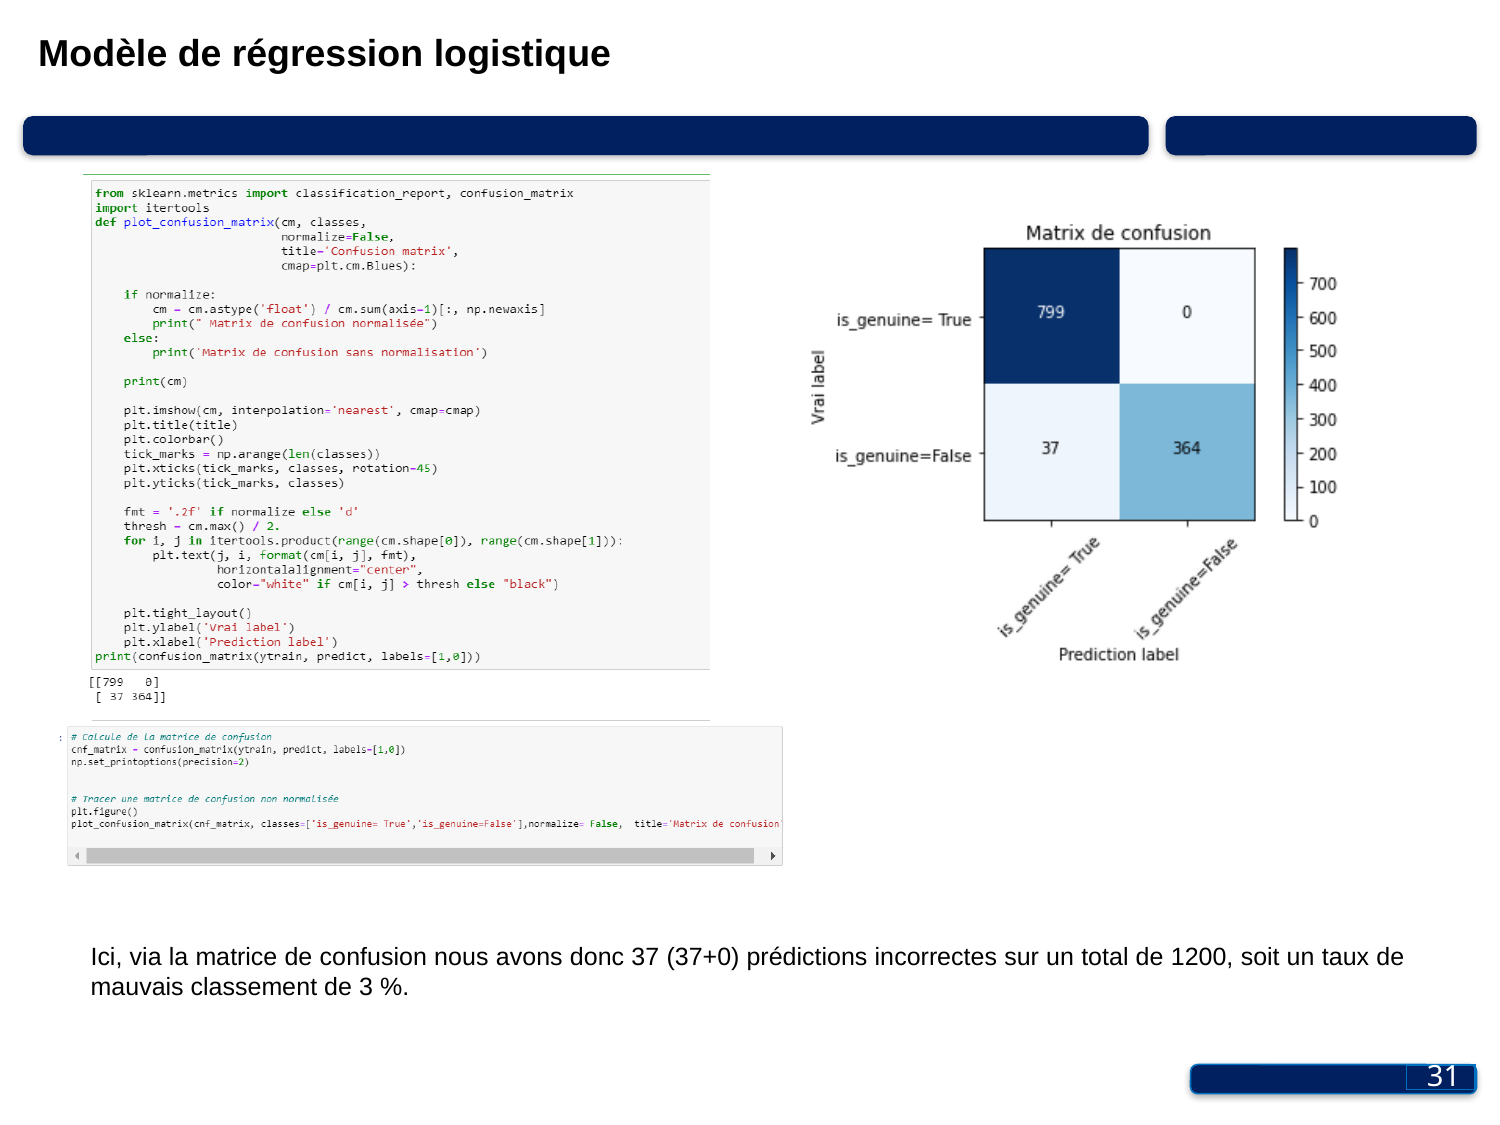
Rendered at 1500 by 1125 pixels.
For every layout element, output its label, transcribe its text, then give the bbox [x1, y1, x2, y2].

text_box Ici, via la matrice de confusion nous avons donc 37 (37+0) prédictions incorrectes sur un total de 1200, soit un taux de mauvais classement de 3 %. [75, 933, 1423, 1048]
slide_number 31 [1406, 1064, 1476, 1090]
title Modèle de régression logistique [23, 19, 1476, 89]
picture [59, 171, 791, 869]
picture [793, 211, 1500, 682]
list [23, 138, 1477, 1125]
